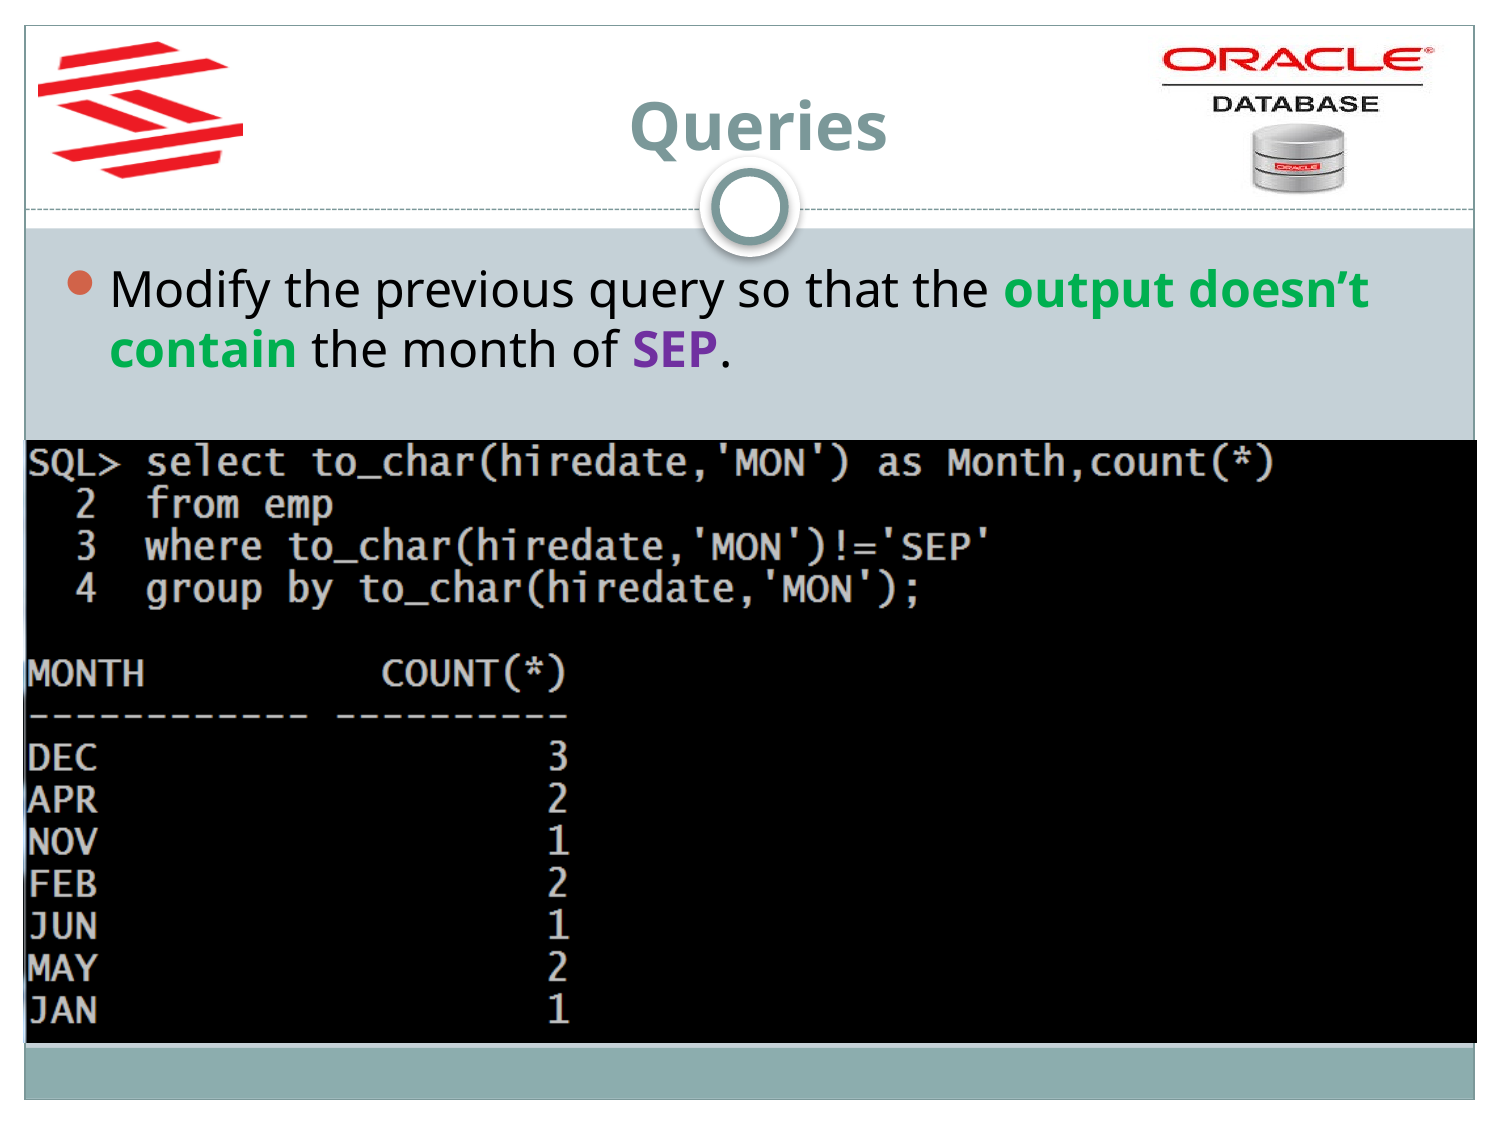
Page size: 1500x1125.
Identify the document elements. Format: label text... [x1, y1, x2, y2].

picture [23, 440, 1477, 1044]
picture [37, 40, 243, 185]
picture [1148, 34, 1453, 200]
title Queries [248, 46, 1141, 172]
list Modify the previous query so that the output doesn’t contain the month of SEP. [49, 250, 1445, 437]
